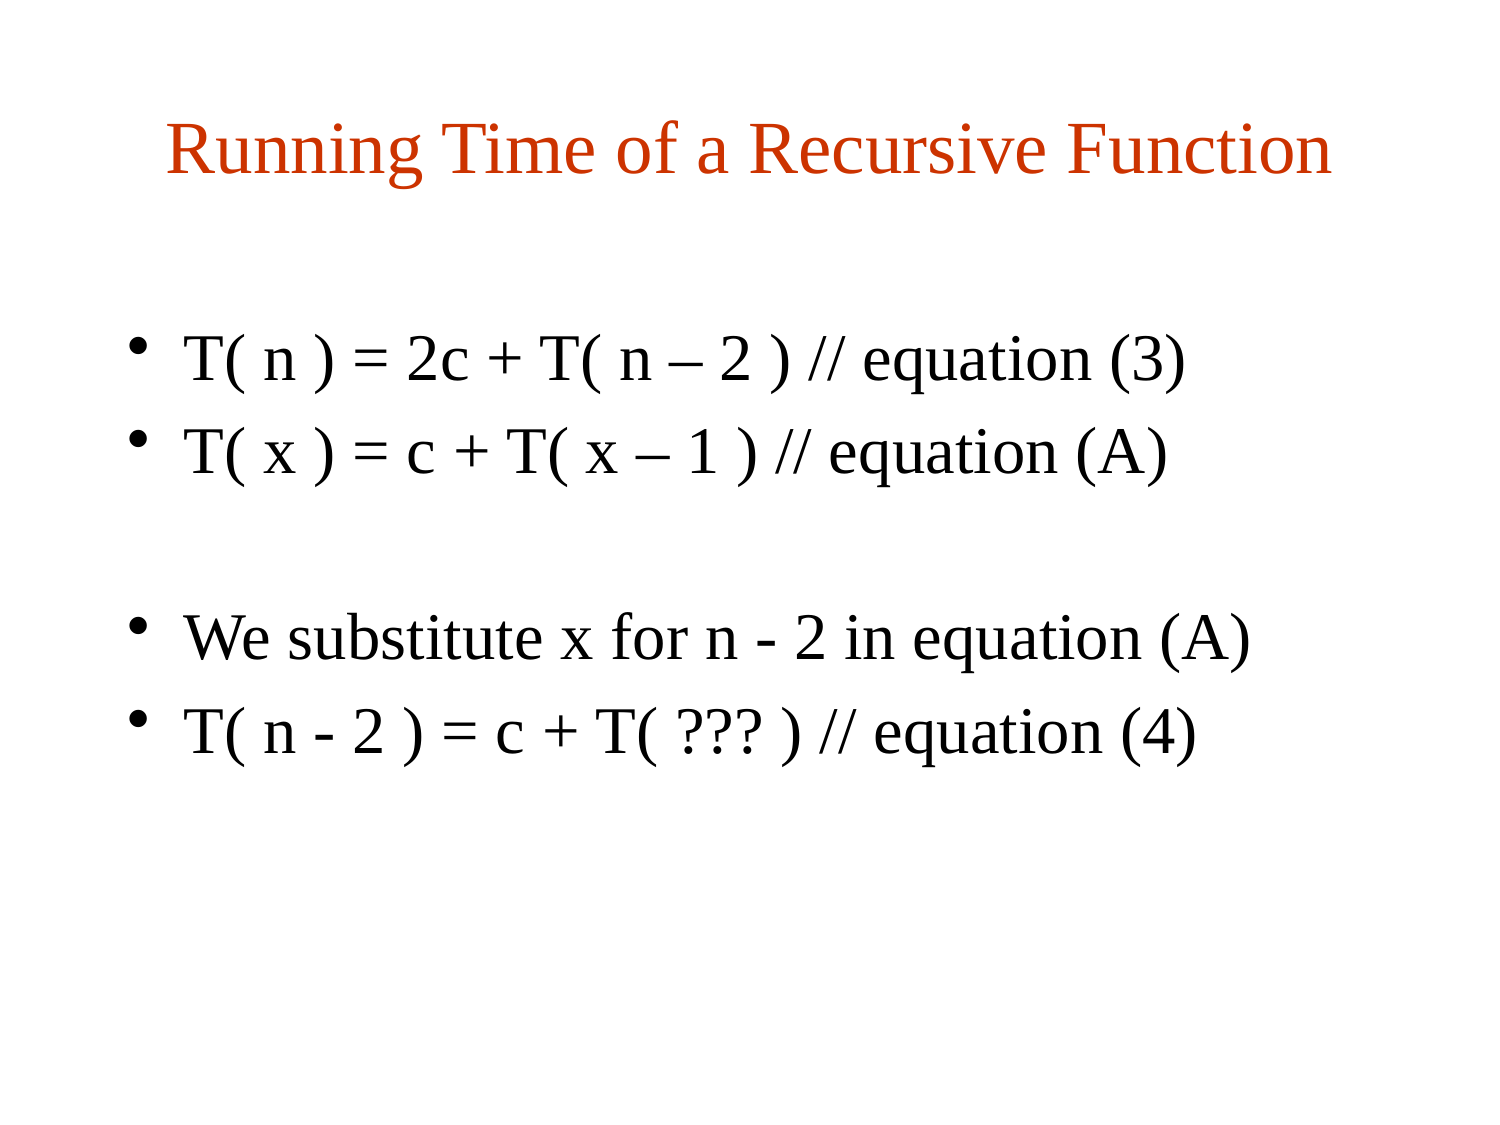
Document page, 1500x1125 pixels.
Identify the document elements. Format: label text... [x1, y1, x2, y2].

list T( n ) = 2c + T( n – 2 ) // equation (3) T( x ) = c + T( x – 1 ) // equation (A) We substitute x for n - 2 in equation (A) T( n - 2 ) = c + T( ??? ) // equation (4) [112, 212, 1388, 1063]
title Running Time of a Recursive Function [112, 99, 1388, 188]
